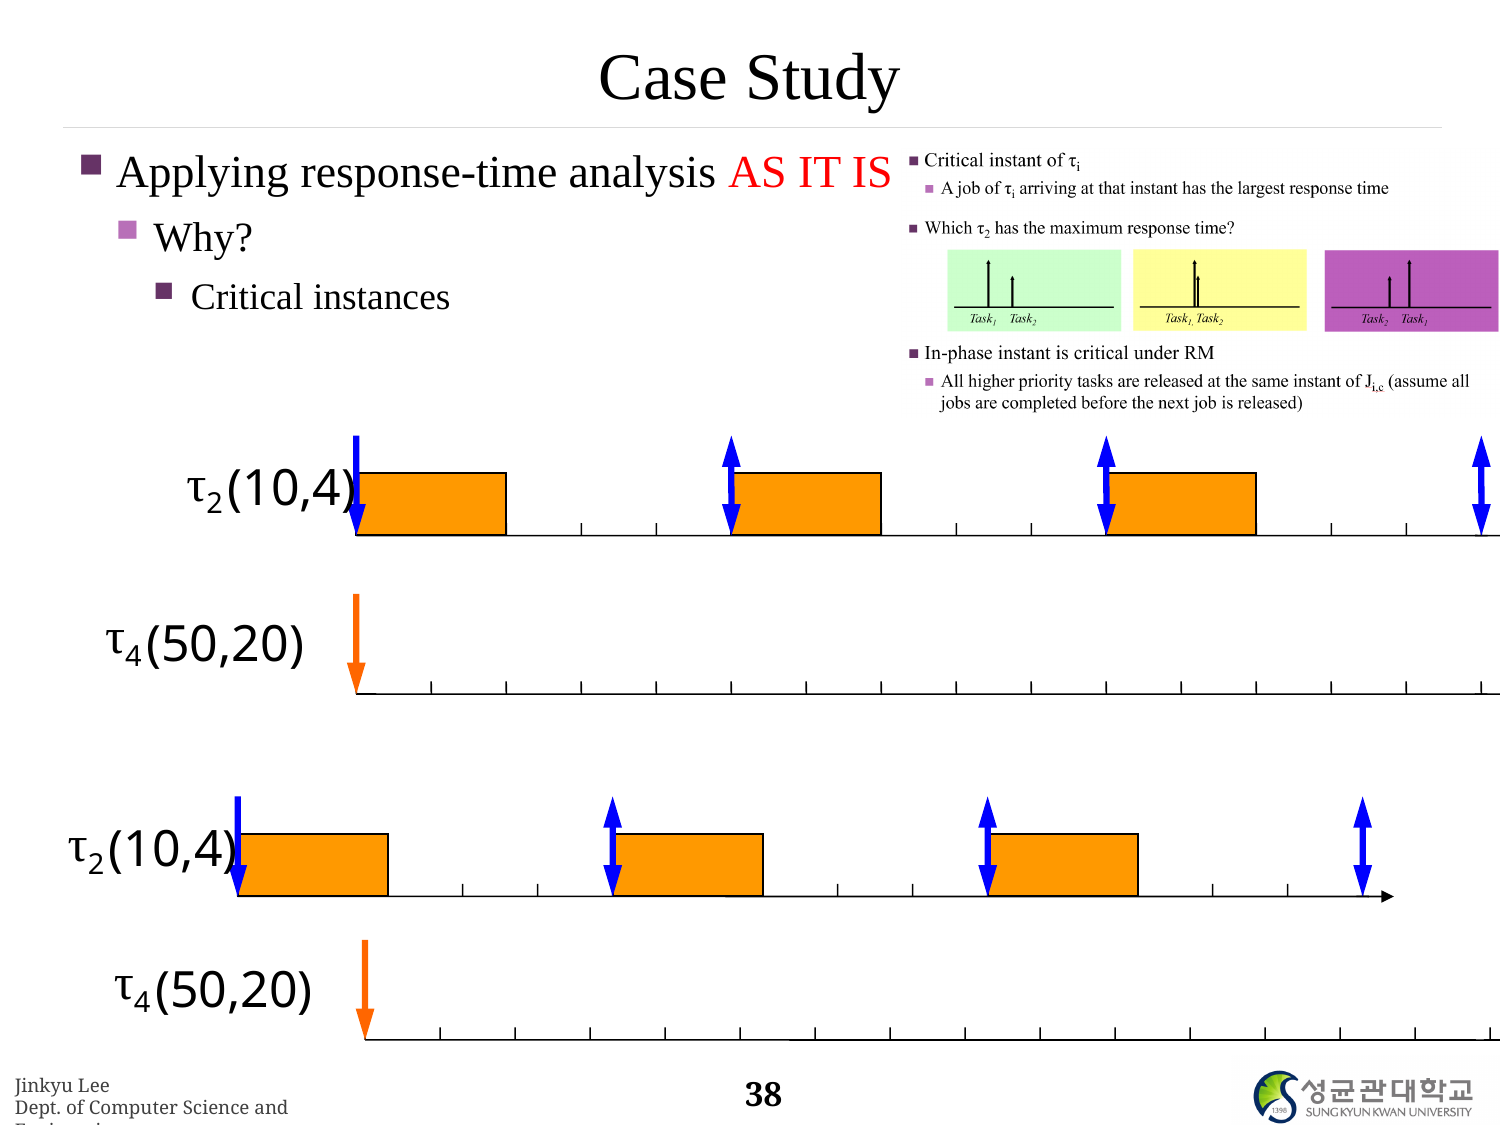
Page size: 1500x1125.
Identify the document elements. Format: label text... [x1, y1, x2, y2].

picture [900, 148, 1500, 419]
list Applying response-time analysis AS IT IS Why? Critical instances [63, 134, 1442, 1100]
picture [1231, 1055, 1500, 1125]
text_box [1363, 890, 1394, 903]
text_box [357, 473, 507, 536]
text_box [238, 833, 388, 897]
text_box [1100, 435, 1113, 536]
text_box [725, 435, 738, 536]
text_box (10,4) [270, 447, 372, 524]
text_box [988, 833, 1138, 897]
text_box τ4 [99, 942, 198, 1026]
text_box τ2 [53, 804, 152, 888]
text_box [1356, 796, 1369, 897]
text_box (10,4) [152, 808, 253, 884]
text_box (50,20) [189, 604, 320, 680]
text_box (50,20) [198, 950, 328, 1026]
text_box [352, 524, 360, 536]
text_box [613, 833, 763, 897]
text_box τ4 [90, 596, 189, 680]
text_box [606, 796, 619, 897]
title Case Study [0, 25, 1500, 116]
text_box [358, 939, 372, 1040]
text_box [732, 473, 882, 536]
text_box [1107, 473, 1257, 536]
text_box [1475, 435, 1488, 536]
text_box τ2 [171, 443, 270, 527]
text_box [981, 796, 994, 897]
text_box [233, 884, 242, 897]
text_box [350, 593, 363, 695]
